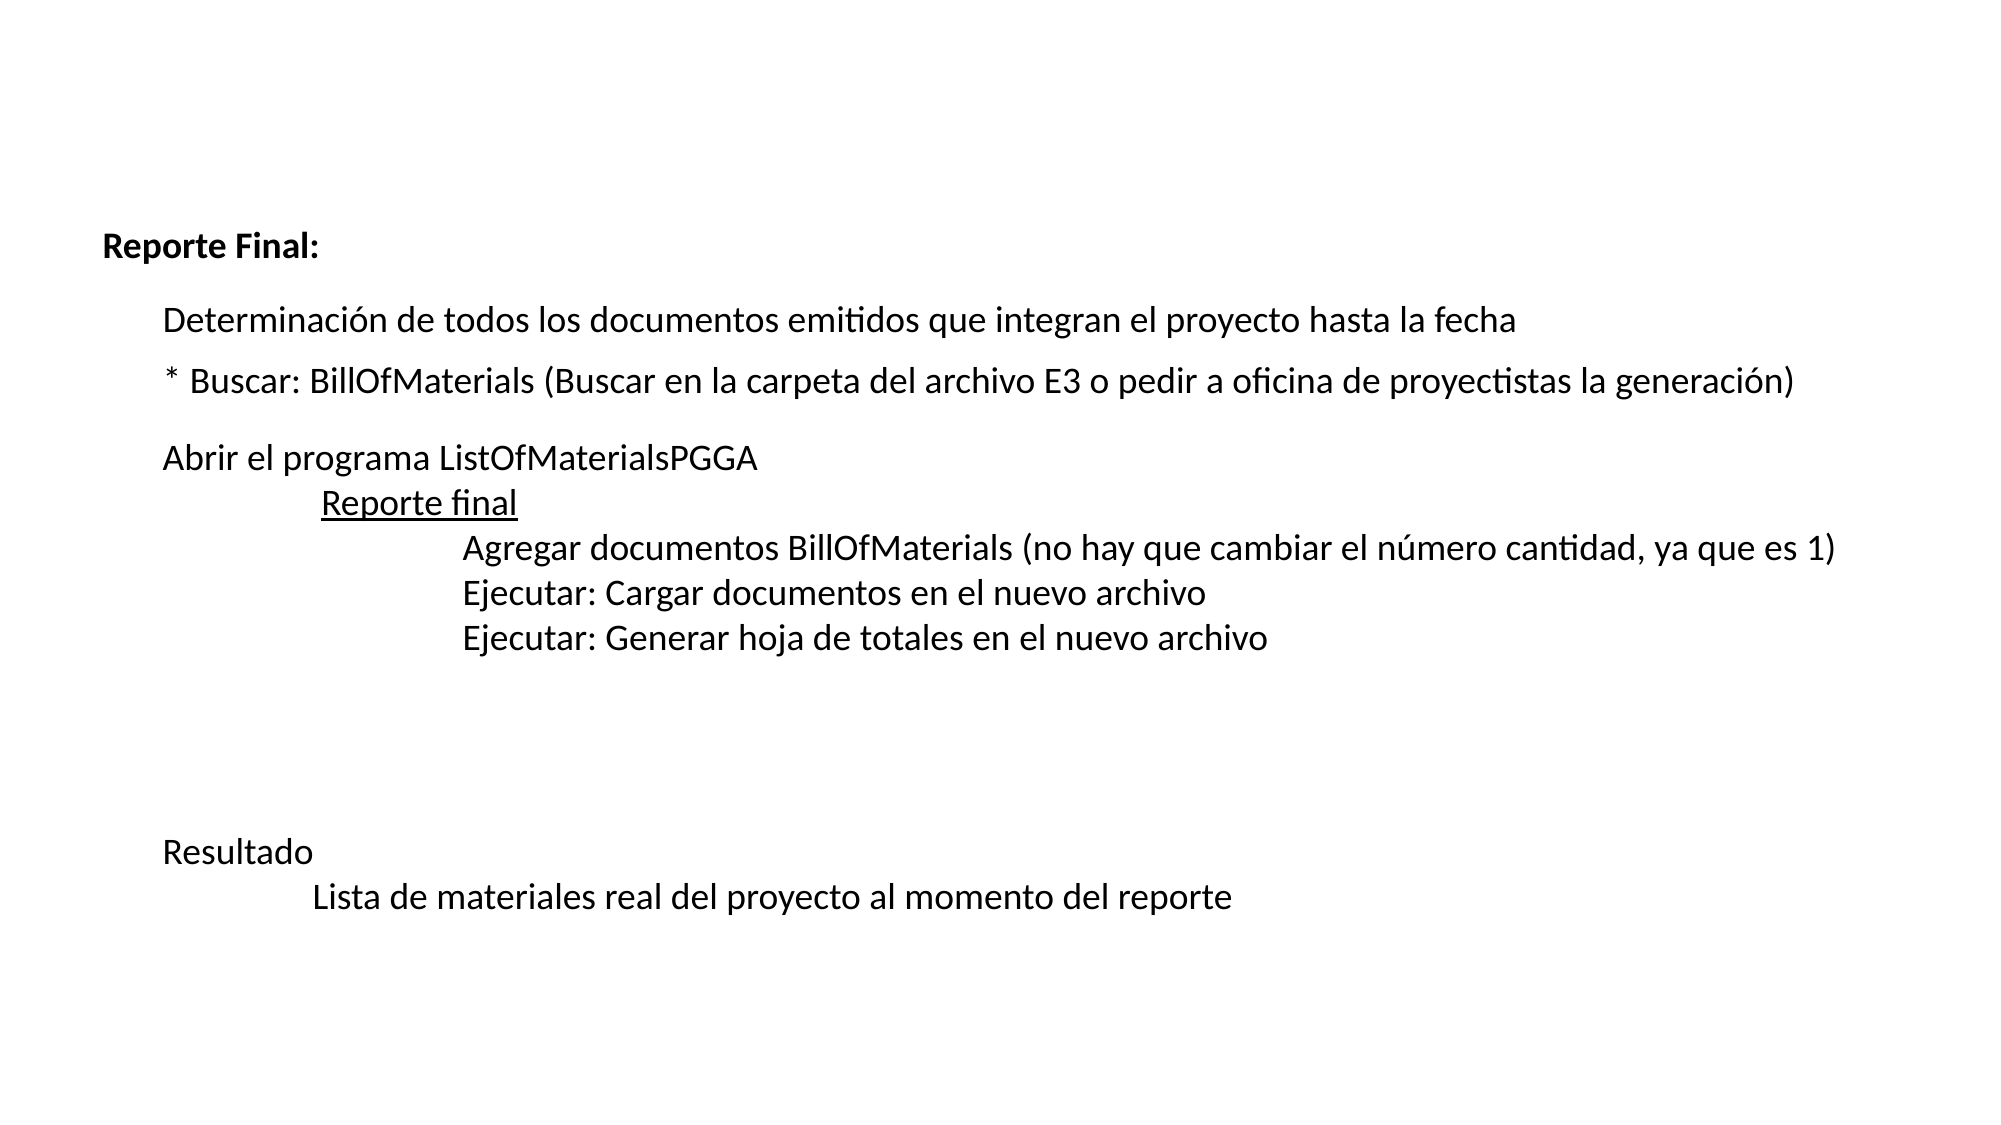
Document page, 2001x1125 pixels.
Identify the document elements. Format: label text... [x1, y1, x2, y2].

text_box Abrir el programa ListOfMaterialsPGGA Reporte final Agregar documentos BillOfMaterials (no hay que cambiar el número cantidad, ya que es 1) Ejecutar: Cargar documentos en el nuevo archivo Ejecutar: Generar hoja de totales en el nuevo archivo [147, 426, 1908, 666]
text_box Determinación de todos los documentos emitidos que integran el proyecto hasta la fecha [148, 287, 1832, 348]
text_box Resultado Lista de materiales real del proyecto al momento del reporte [147, 819, 1802, 925]
text_box Reporte Final: [87, 213, 703, 274]
text_box * Buscar: BillOfMaterials (Buscar en la carpeta del archivo E3 o pedir a oficina de proyectistas la generación) [147, 348, 1954, 409]
